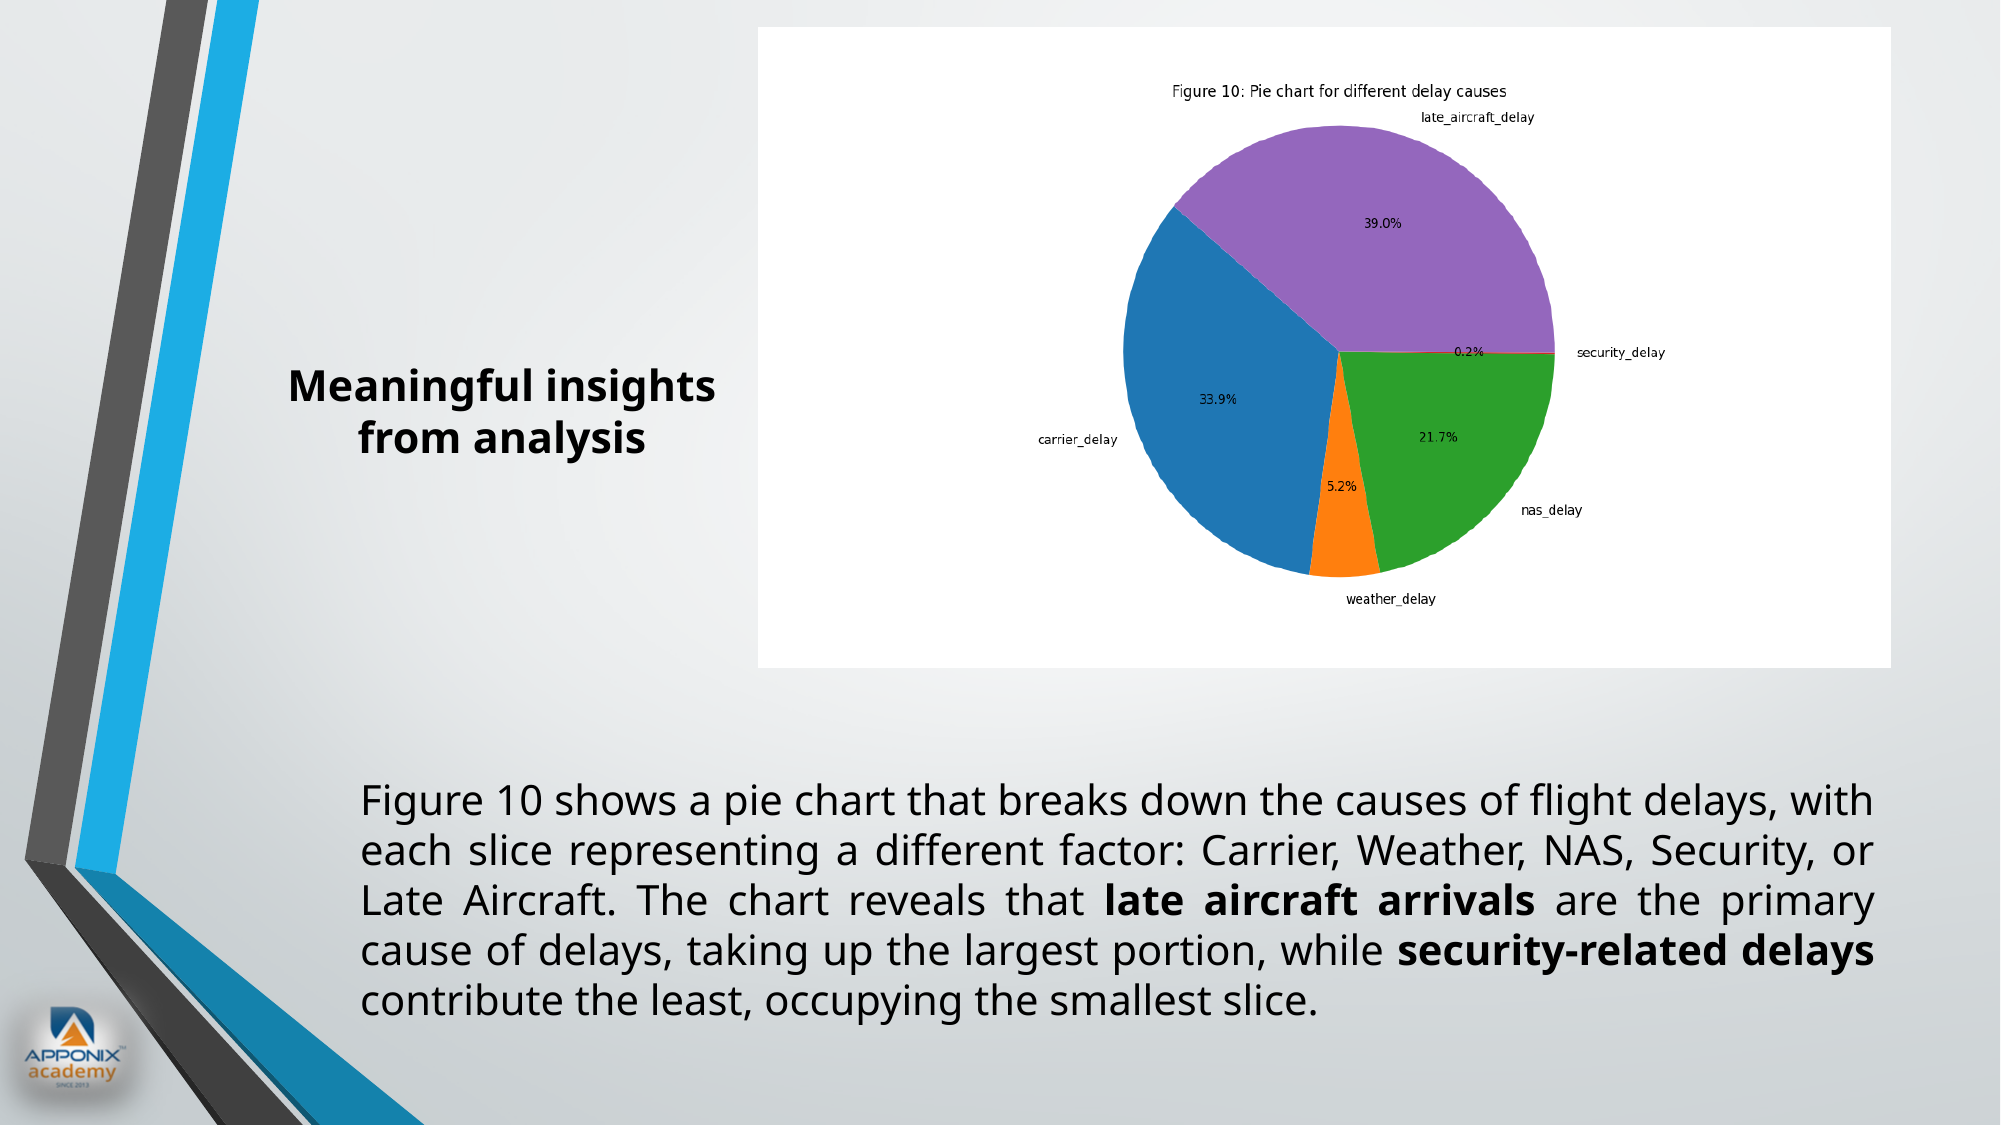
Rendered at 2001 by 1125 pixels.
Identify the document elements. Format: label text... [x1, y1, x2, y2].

picture [0, 959, 176, 1125]
title Meaningful insights from analysis [265, 264, 738, 530]
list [758, 27, 1891, 668]
list Figure 10 shows a pie chart that breaks down the causes of flight delays, with each slice representing a different factor: Carrier, Weather, NAS, Security, or Late Aircraft. The chart reveals that late aircraft arrivals are the primary cause of delays, taking up the largest portion, while security-related delays contribute the least, occupying the smallest slice. [345, 766, 1891, 1032]
